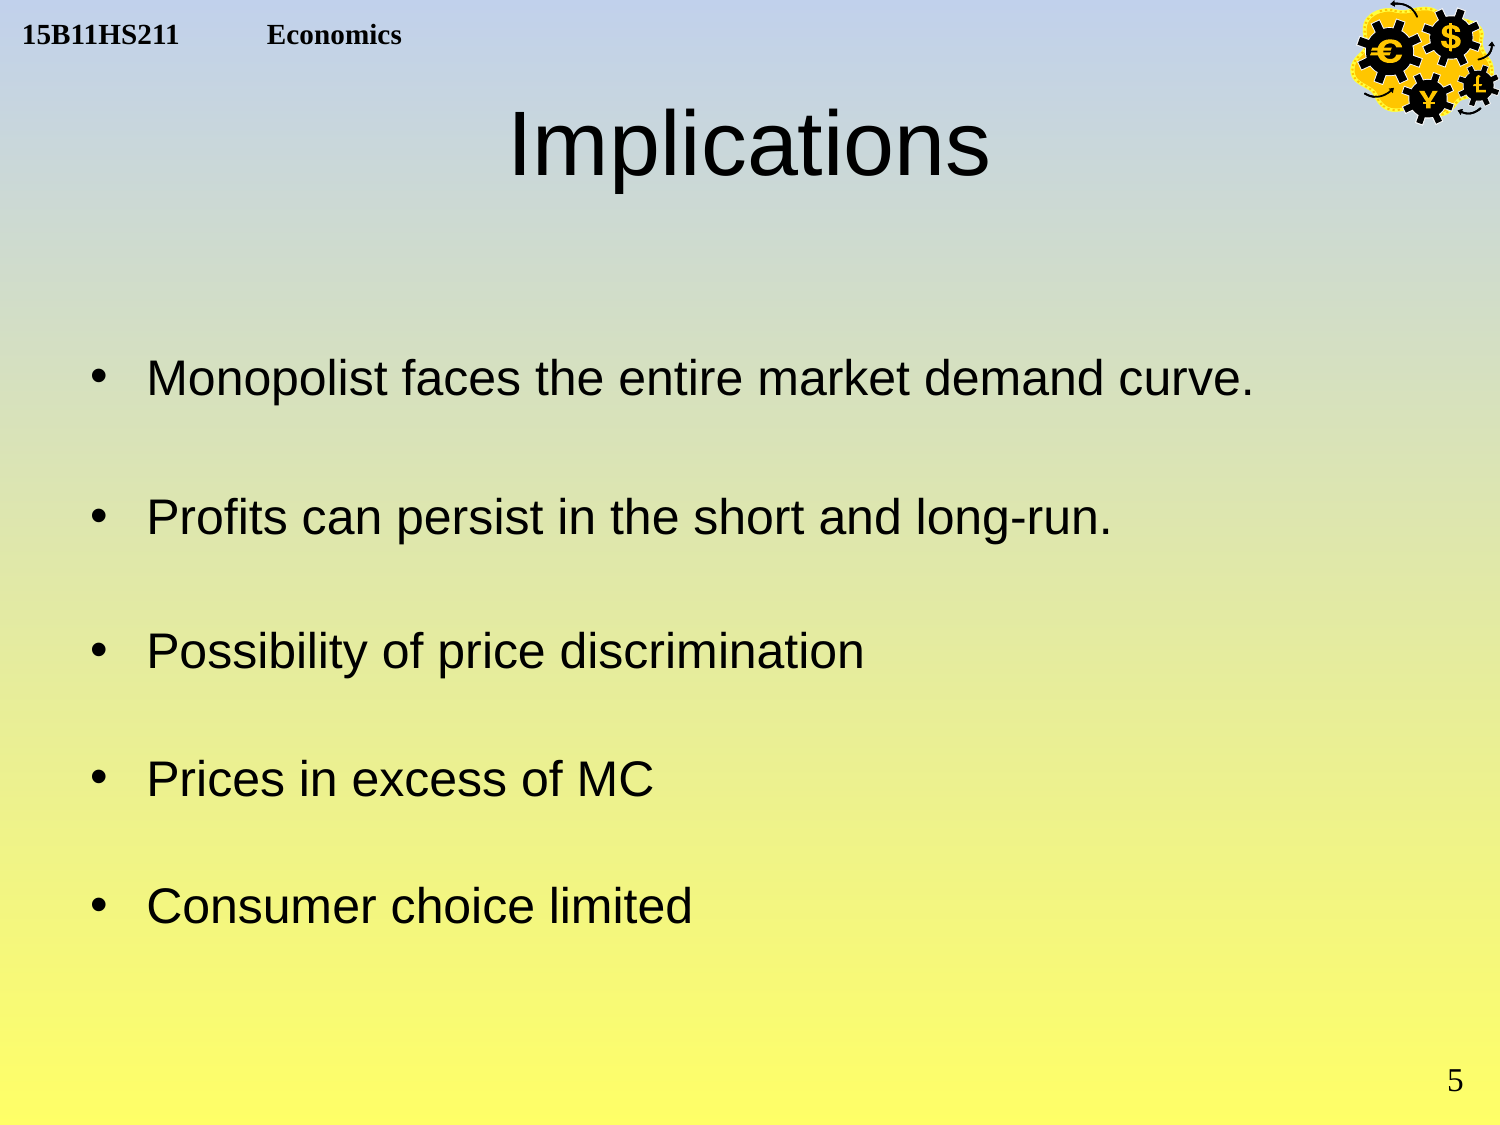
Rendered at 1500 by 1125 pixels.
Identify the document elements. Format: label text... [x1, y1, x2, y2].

list Monopolist faces the entire market demand curve. Profits can persist in the short and long-run. Possibility of price discrimination Prices in excess of MC Consumer choice limited [75, 337, 1425, 1081]
title Implications [75, 45, 1425, 233]
text_box 5 [1418, 1051, 1479, 1112]
